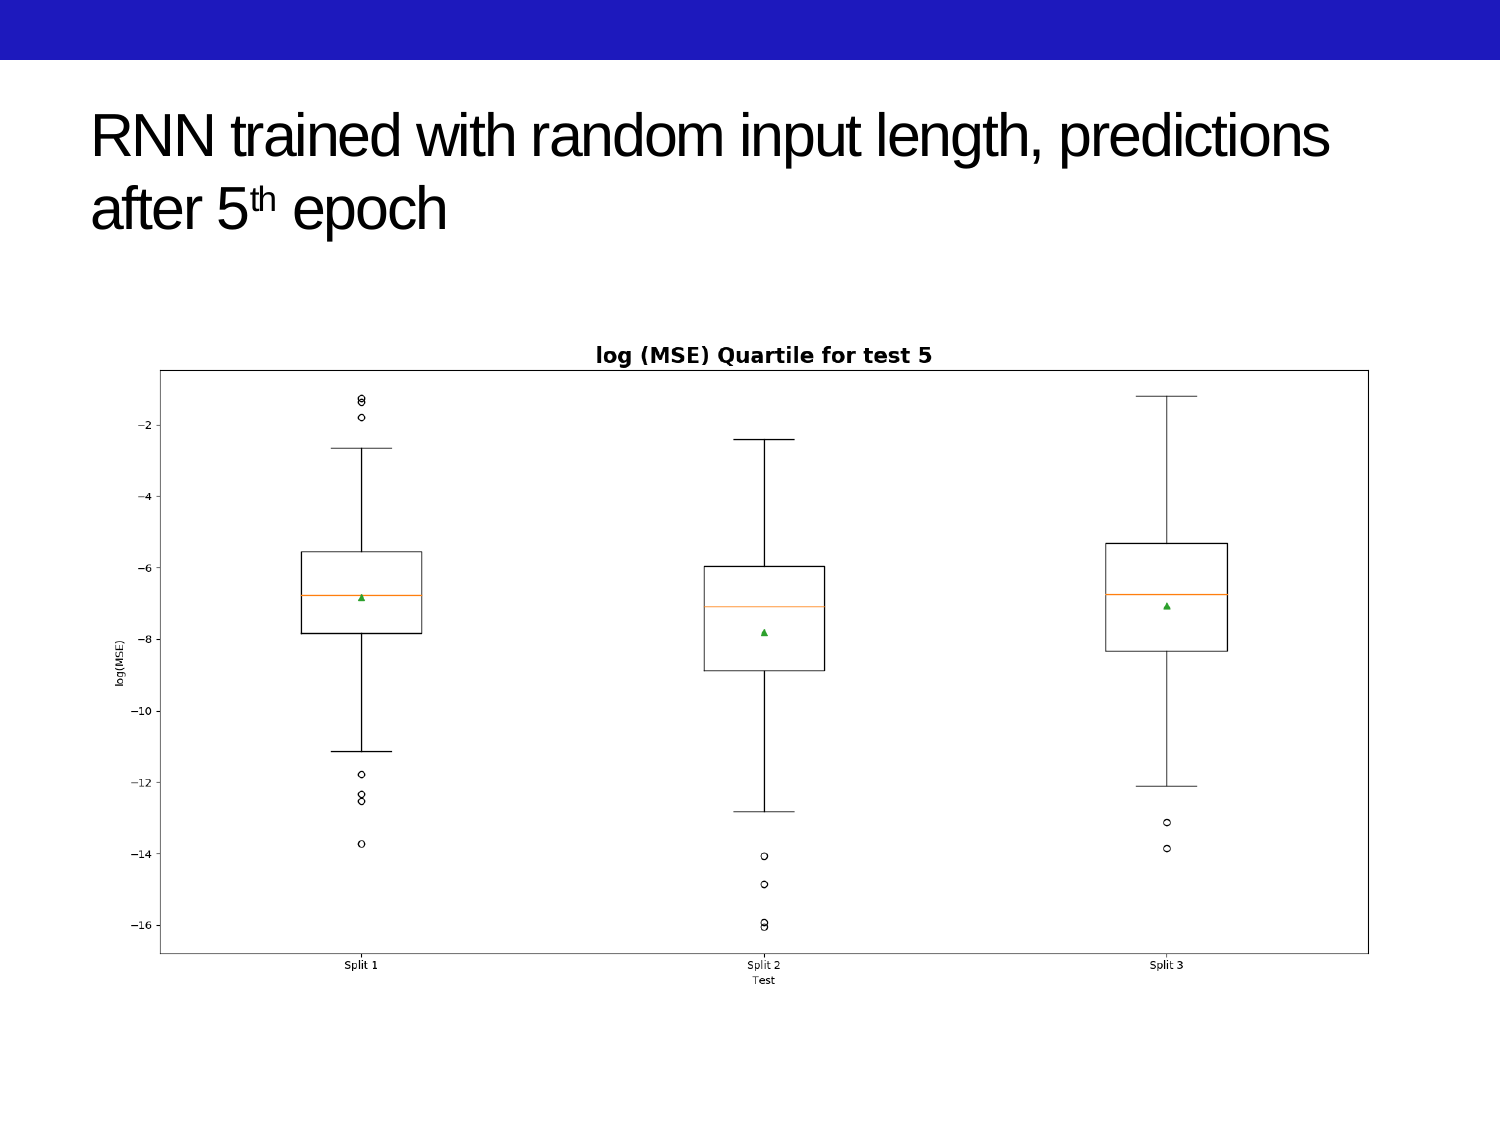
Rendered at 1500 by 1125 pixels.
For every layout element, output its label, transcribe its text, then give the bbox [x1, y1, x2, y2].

title RNN trained with random input length, predictions after 5th epoch [75, 87, 1425, 250]
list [27, 249, 1378, 1051]
